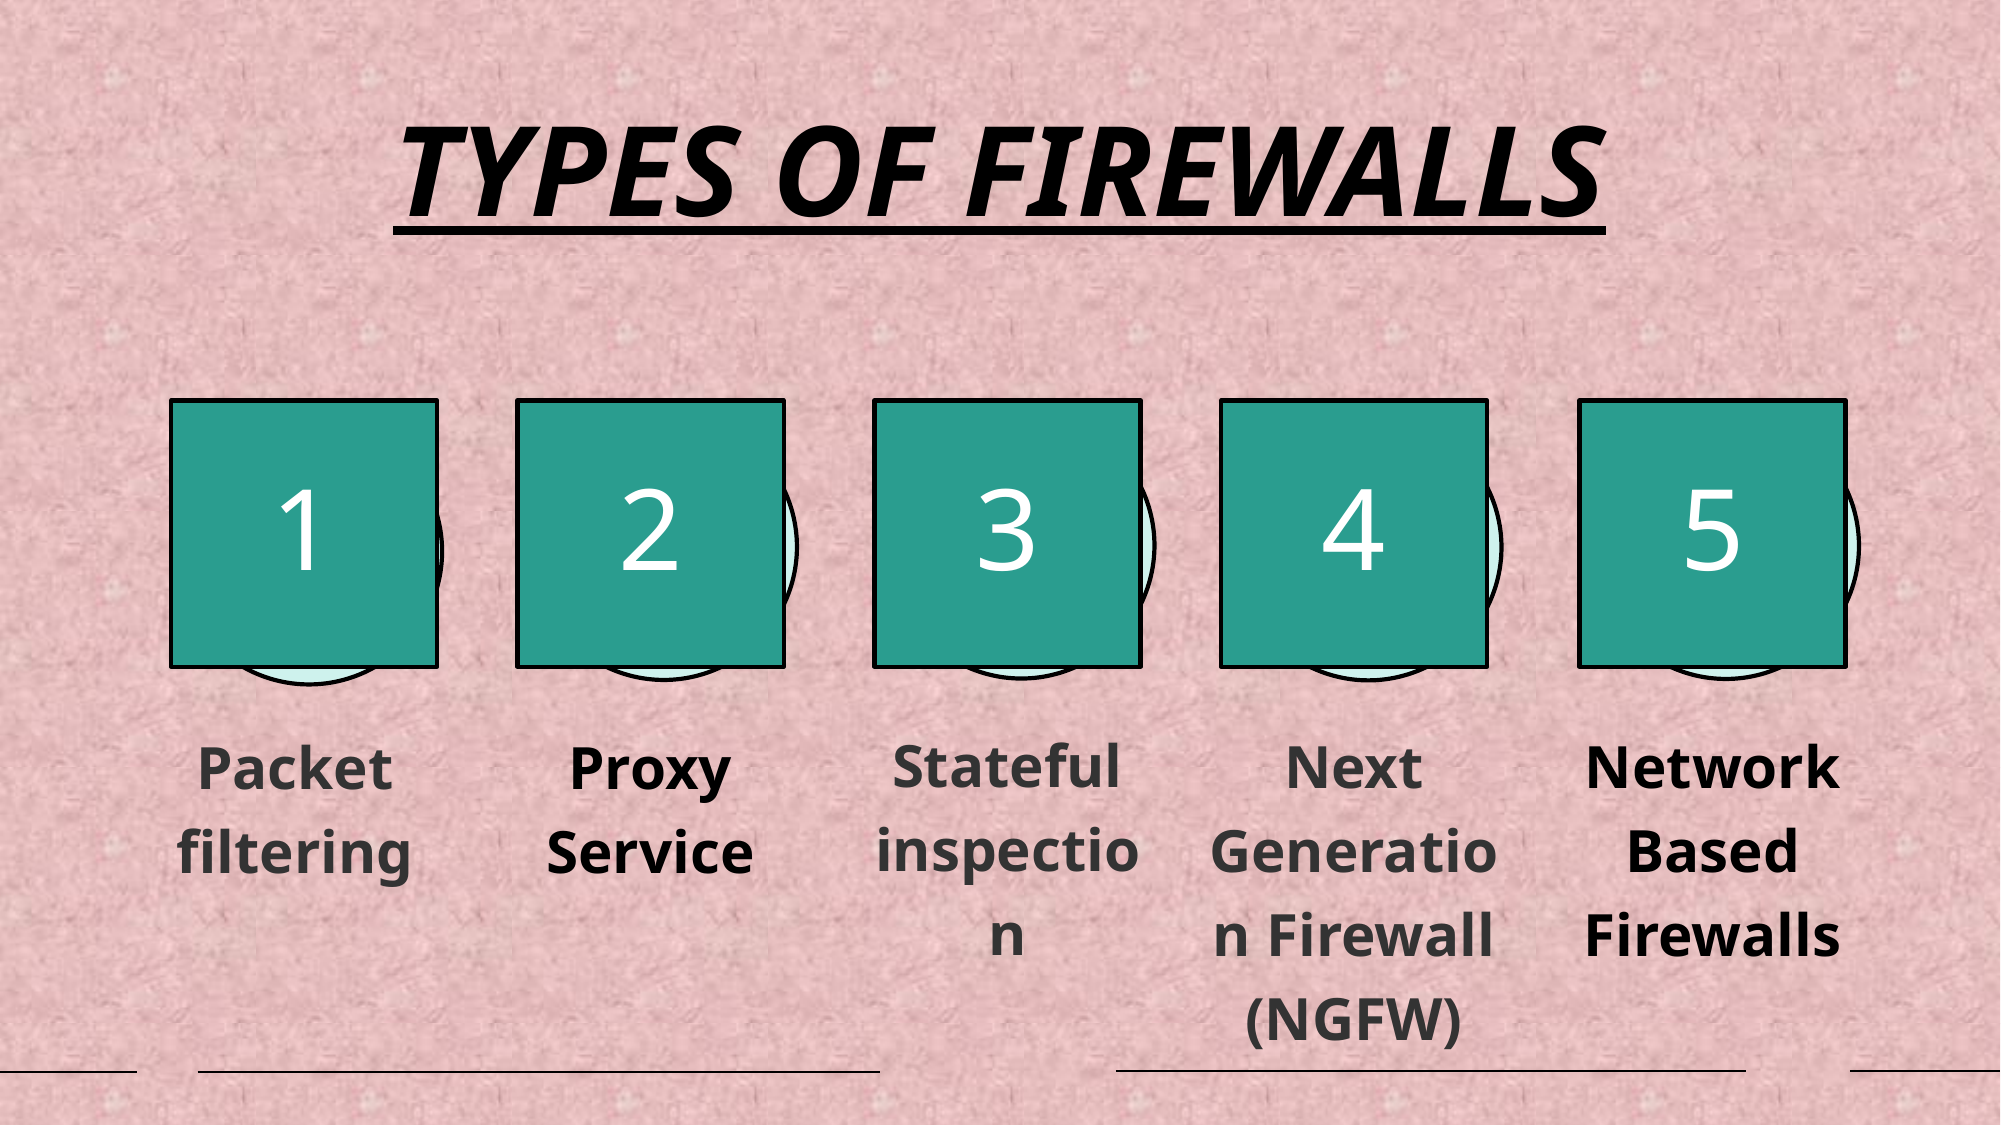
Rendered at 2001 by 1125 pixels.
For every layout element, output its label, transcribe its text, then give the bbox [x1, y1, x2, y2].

list 5 [1577, 398, 1848, 669]
list 2 [515, 398, 786, 669]
list 4 [1219, 398, 1489, 669]
list Packet filtering [135, 709, 455, 813]
list 3 [872, 398, 1143, 669]
list Stateful inspection [847, 707, 1168, 812]
list Network Based Firewalls [1552, 708, 1873, 813]
picture [0, 0, 2001, 1125]
list 1 [169, 398, 439, 669]
list Next Generation Firewall (NGFW) [1194, 708, 1514, 813]
list Proxy Service [490, 709, 811, 814]
title TYPES OF FIREWALLS [187, 83, 1813, 251]
